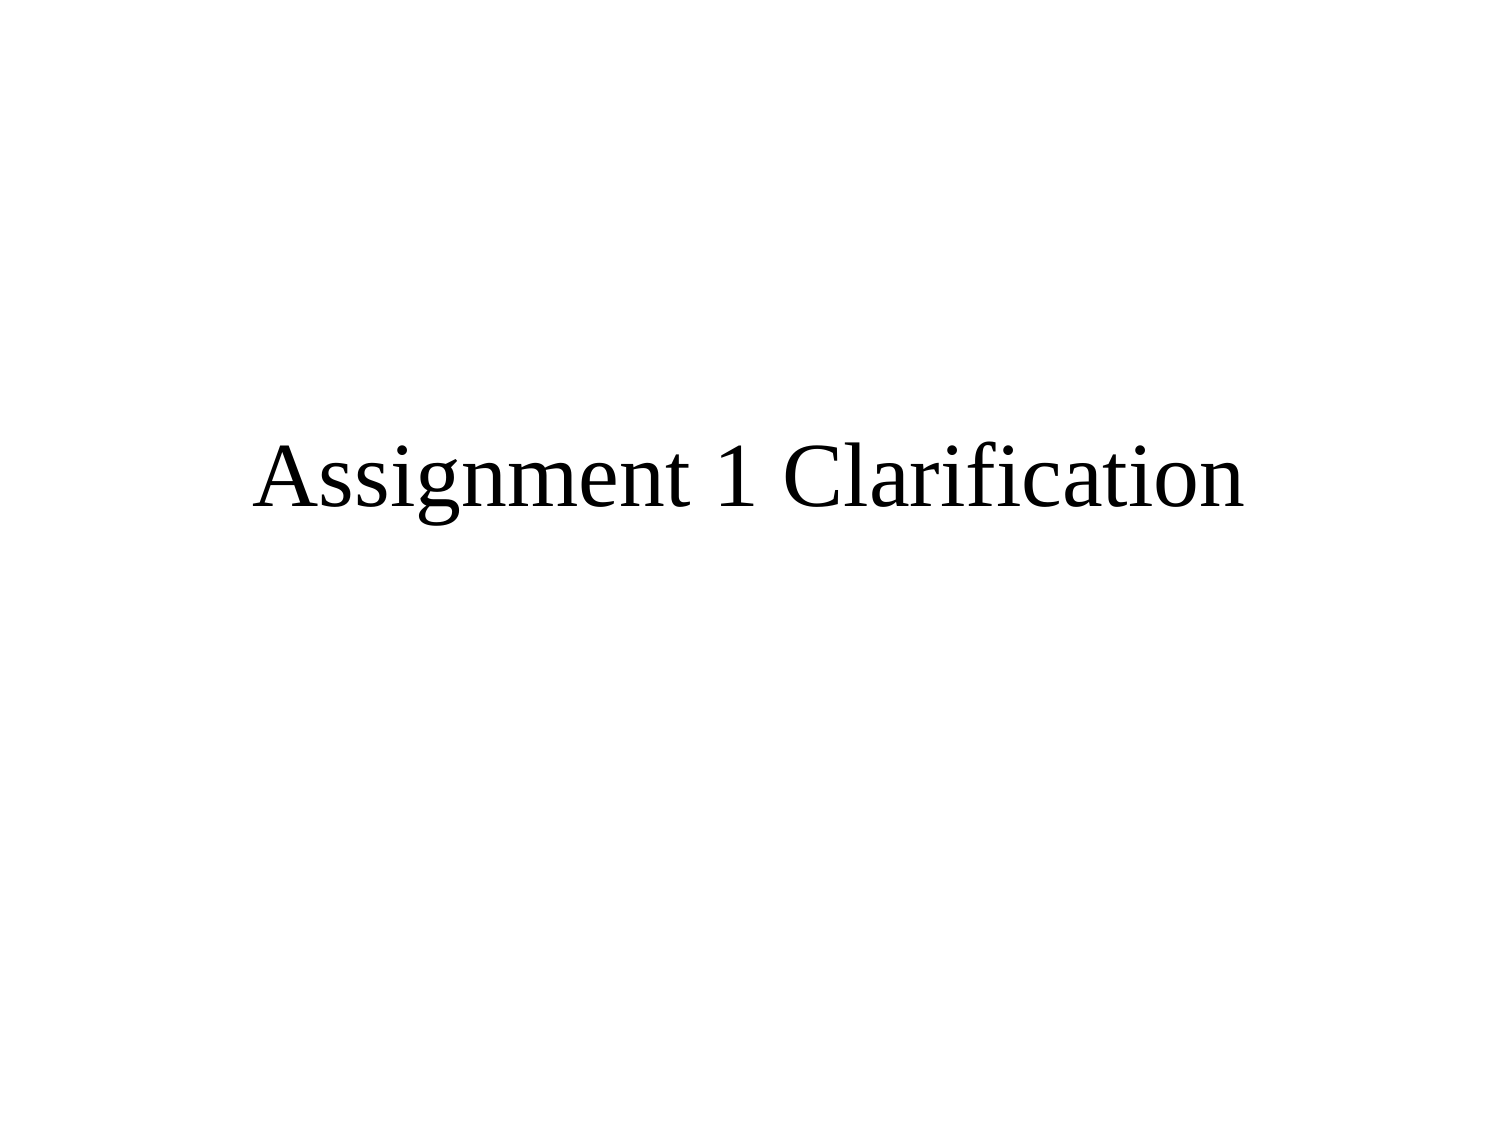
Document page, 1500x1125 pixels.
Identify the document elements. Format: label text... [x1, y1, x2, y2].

title Assignment 1 Clarification [112, 349, 1388, 591]
